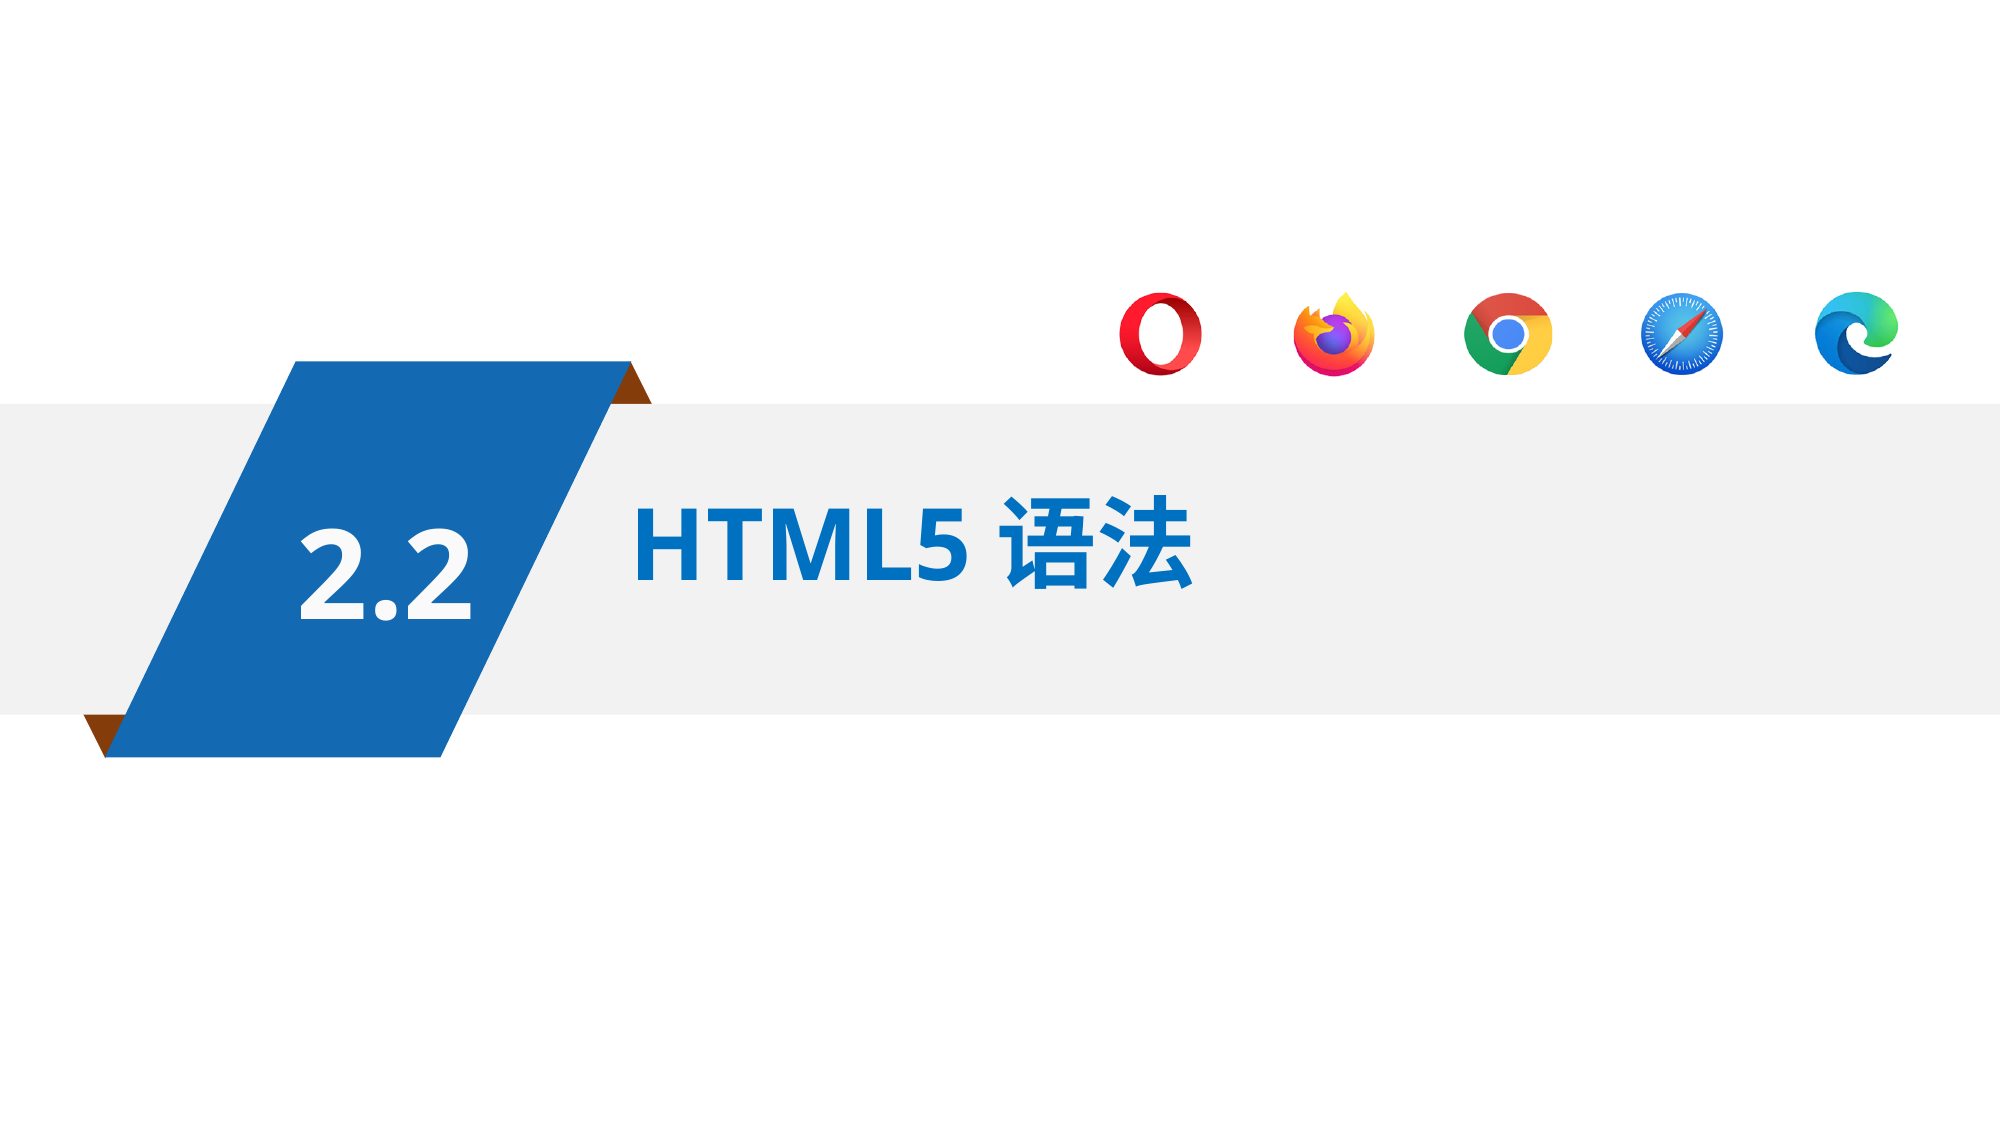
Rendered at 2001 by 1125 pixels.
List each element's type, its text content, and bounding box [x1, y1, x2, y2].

title 2.2 [228, 454, 544, 653]
subtitle HTML5语法 [614, 486, 1758, 677]
picture [1042, 276, 2001, 388]
